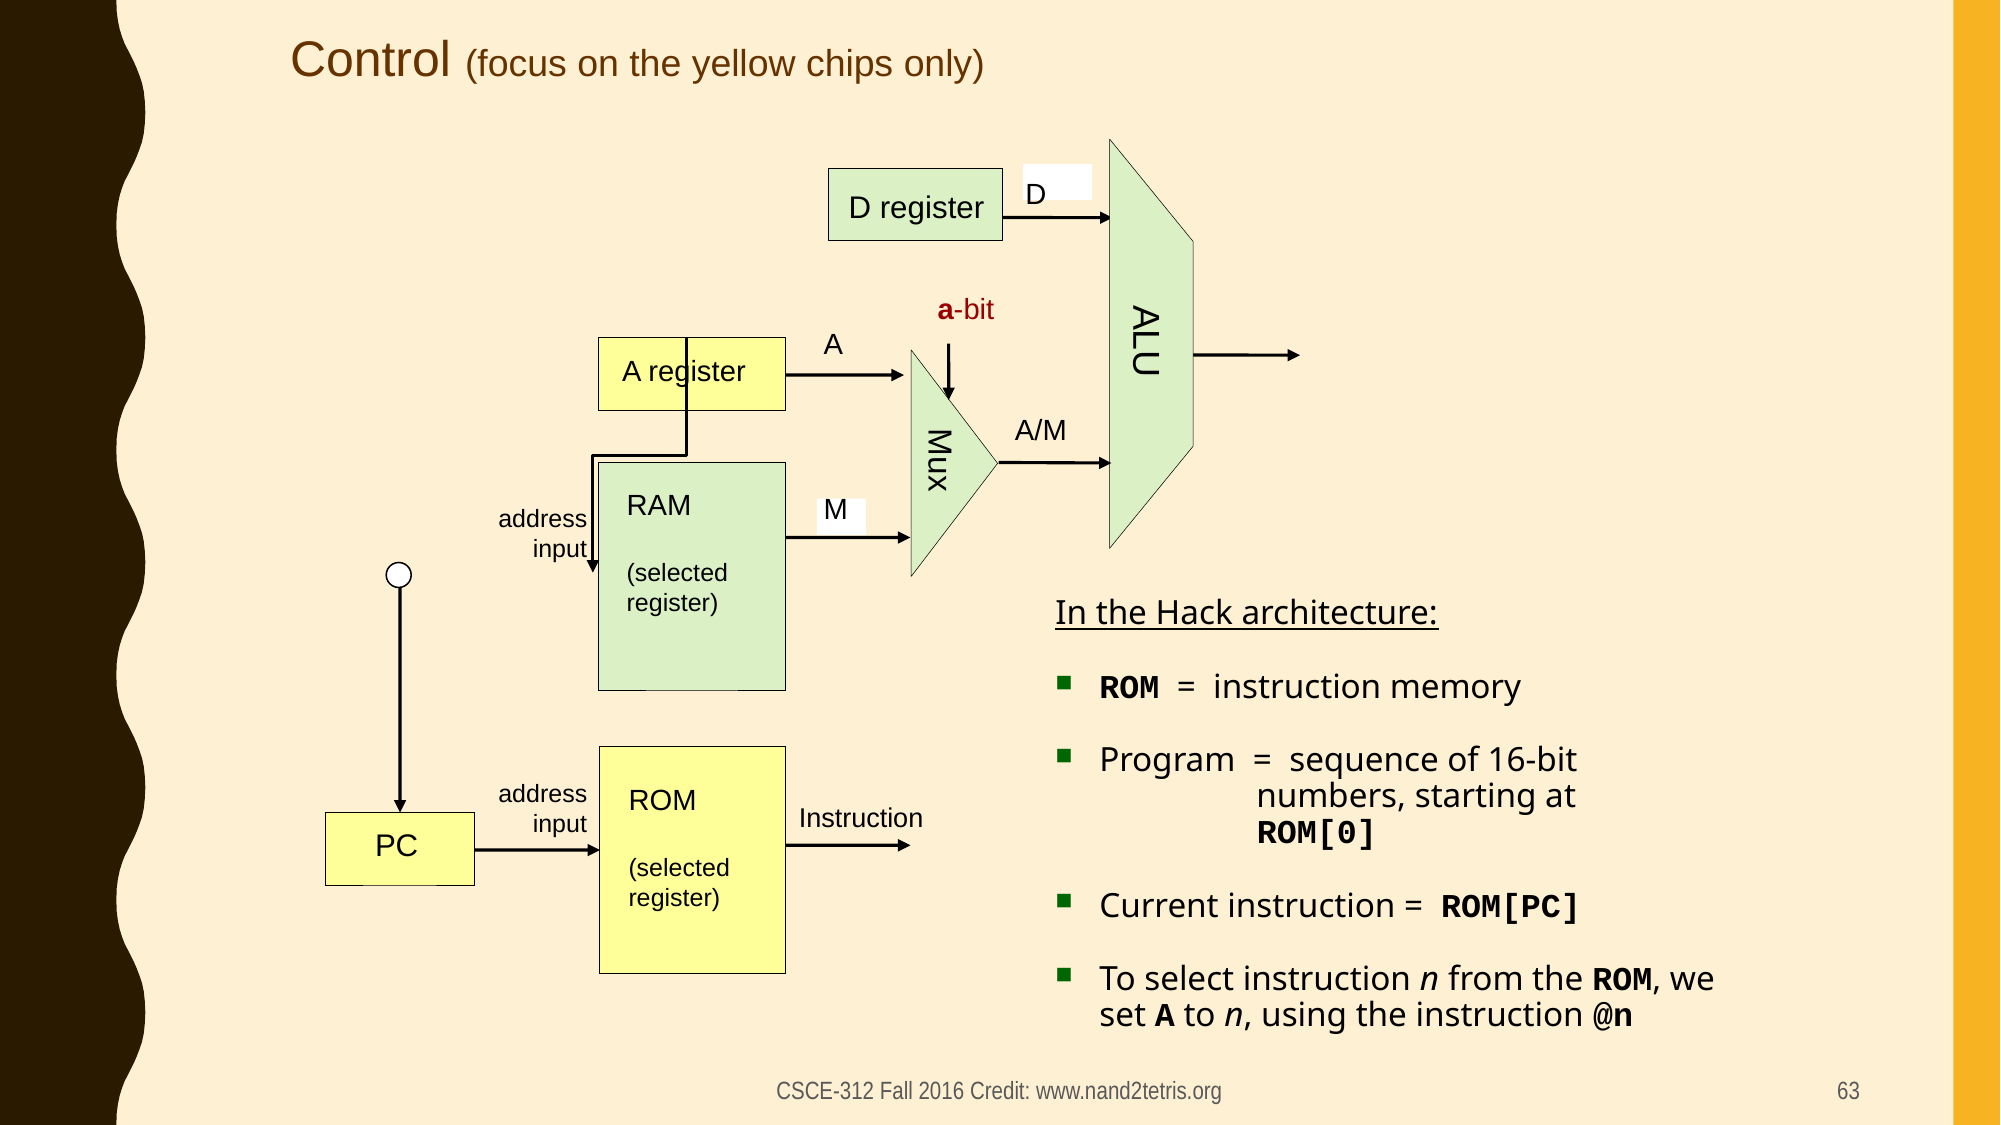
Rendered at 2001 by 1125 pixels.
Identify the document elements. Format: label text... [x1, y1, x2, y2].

text_box [1003, 211, 1109, 224]
text_box [1109, 139, 1194, 549]
text_box [598, 462, 786, 691]
text_box A register [688, 352, 774, 388]
text_box A/M [1015, 411, 1068, 447]
text_box In the Hack architecture: ROM = instruction memory Program = sequence of 16-bit numbers, starting at ROM[0] Current instruction = ROM[PC] To select instruction n from the ROM, we set A to n, using the instruction @n [1040, 589, 1738, 1013]
text_box [1023, 164, 1093, 201]
text_box A [823, 324, 844, 360]
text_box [521, 408, 758, 502]
text_box [786, 368, 904, 382]
text_box [786, 839, 911, 852]
text_box [786, 531, 911, 544]
text_box A register [622, 352, 685, 388]
text_box ALU [1125, 304, 1171, 378]
text_box ROM (selected register) [628, 781, 760, 912]
text_box [598, 337, 687, 408]
text_box [598, 746, 786, 974]
text_box [386, 562, 412, 588]
text_box [911, 349, 998, 577]
text_box PC [374, 825, 419, 863]
text_box Control (focus on the yellow chips only) [274, 12, 1713, 100]
text_box address input [399, 777, 588, 813]
text_box a-bit [937, 290, 1012, 326]
text_box address input [399, 502, 588, 538]
text_box [474, 843, 601, 857]
text_box [942, 343, 955, 400]
text_box D register [848, 187, 999, 225]
text_box [828, 167, 1003, 241]
text_box Mux [921, 428, 962, 492]
footer CSCE-312 Fall 2016 Credit: www.nand2tetris.org [662, 1061, 1338, 1119]
text_box Instruction [798, 799, 931, 833]
text_box [998, 456, 1112, 470]
text_box [816, 498, 866, 535]
text_box D [1025, 174, 1047, 210]
text_box M [823, 490, 849, 526]
text_box [1194, 348, 1300, 362]
text_box [688, 337, 786, 411]
slide_number 63 [1412, 1061, 1875, 1119]
text_box [324, 812, 474, 886]
text_box RAM (selected register) [626, 502, 758, 617]
text_box [393, 800, 399, 811]
